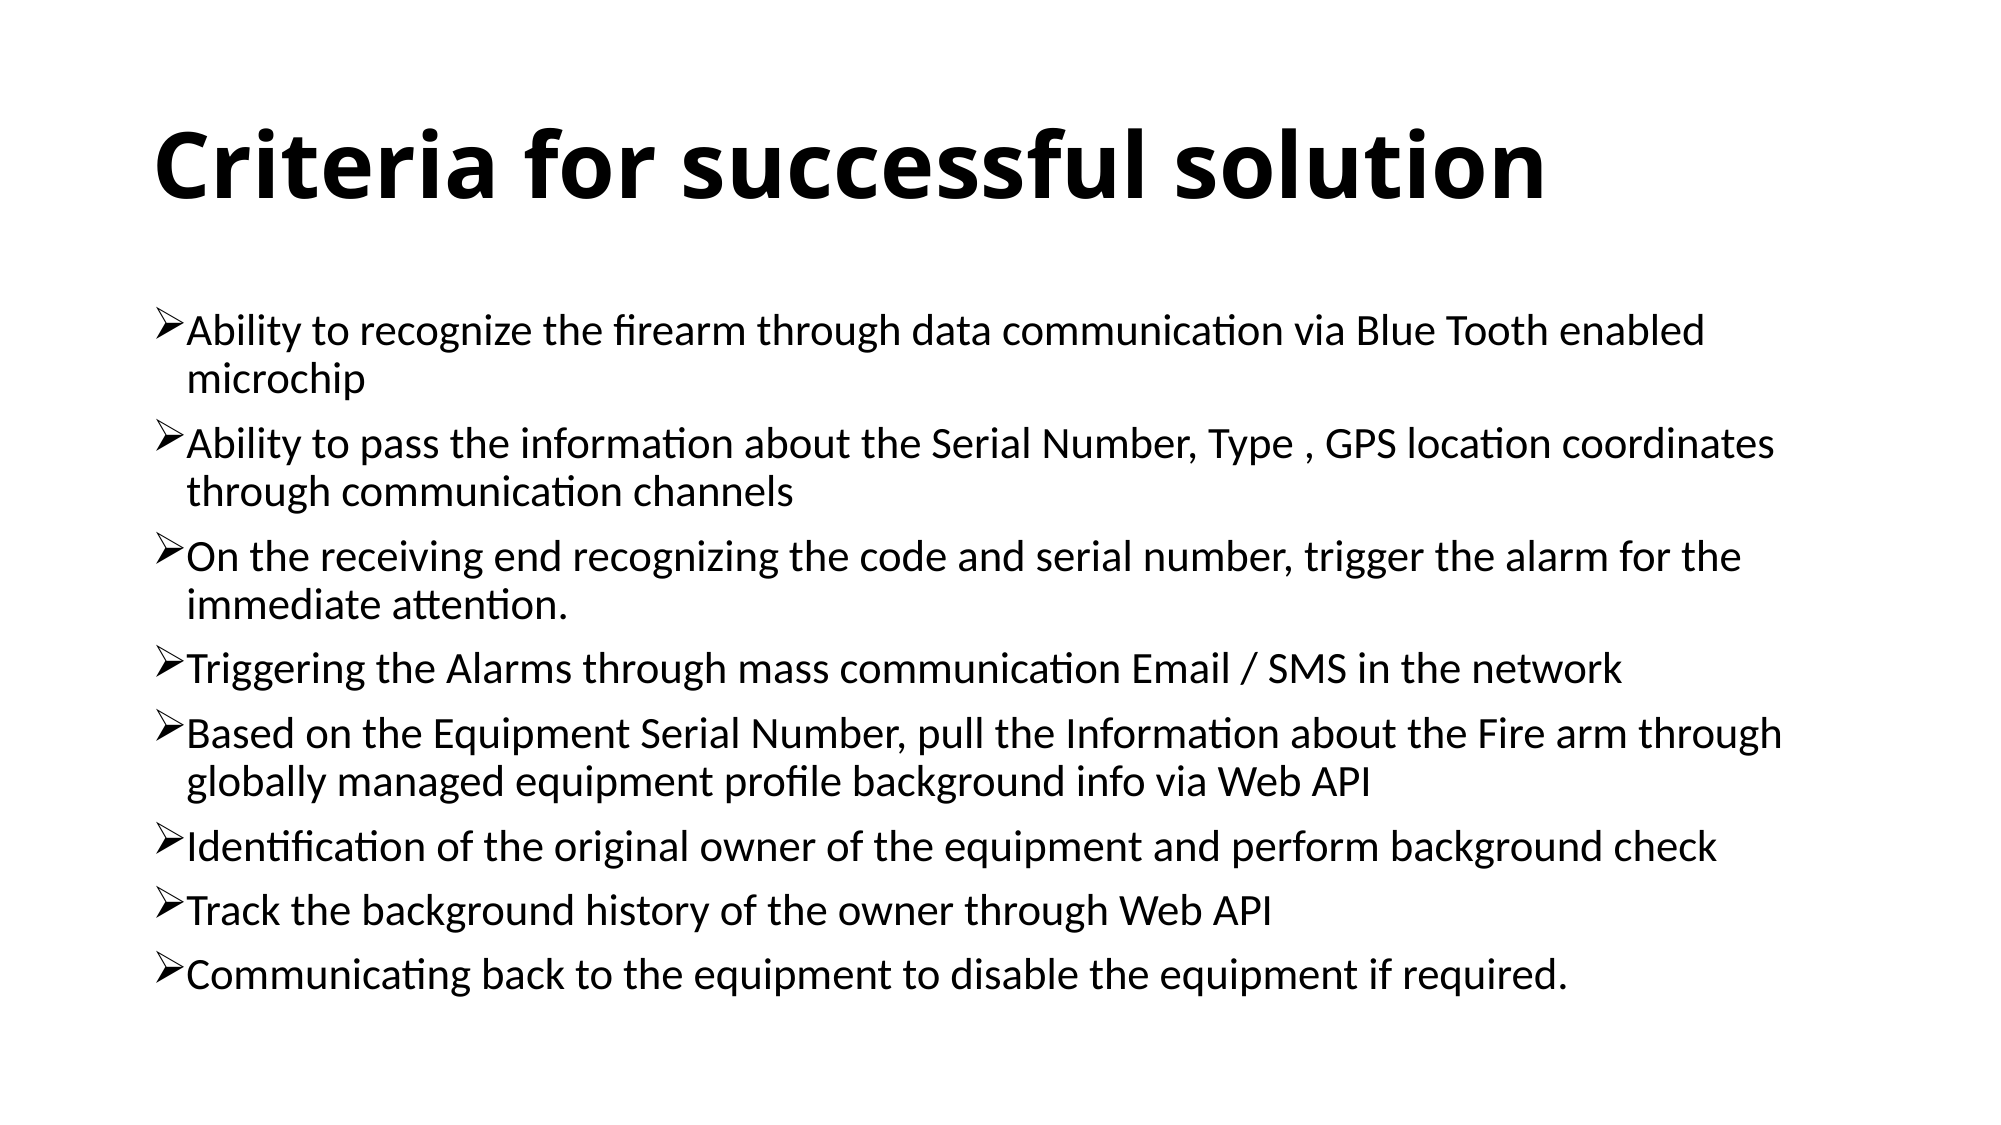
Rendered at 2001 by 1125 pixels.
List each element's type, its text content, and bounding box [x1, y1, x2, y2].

list Ability to recognize the firearm through data communication via Blue Tooth enabled microchip Ability to pass the information about the Serial Number, Type , GPS location coordinates through communication channels On the receiving end recognizing the code and serial number, trigger the alarm for the immediate attention. Triggering the Alarms through mass communication Email / SMS in the network Based on the Equipment Serial Number, pull the Information about the Fire arm through globally managed equipment profile background info via Web API Identification of the original owner of the equipment and perform background check Track the background history of the owner through Web API Communicating back to the equipment to disable the equipment if required. [137, 299, 1863, 1014]
title Criteria for successful solution [137, 59, 1863, 278]
